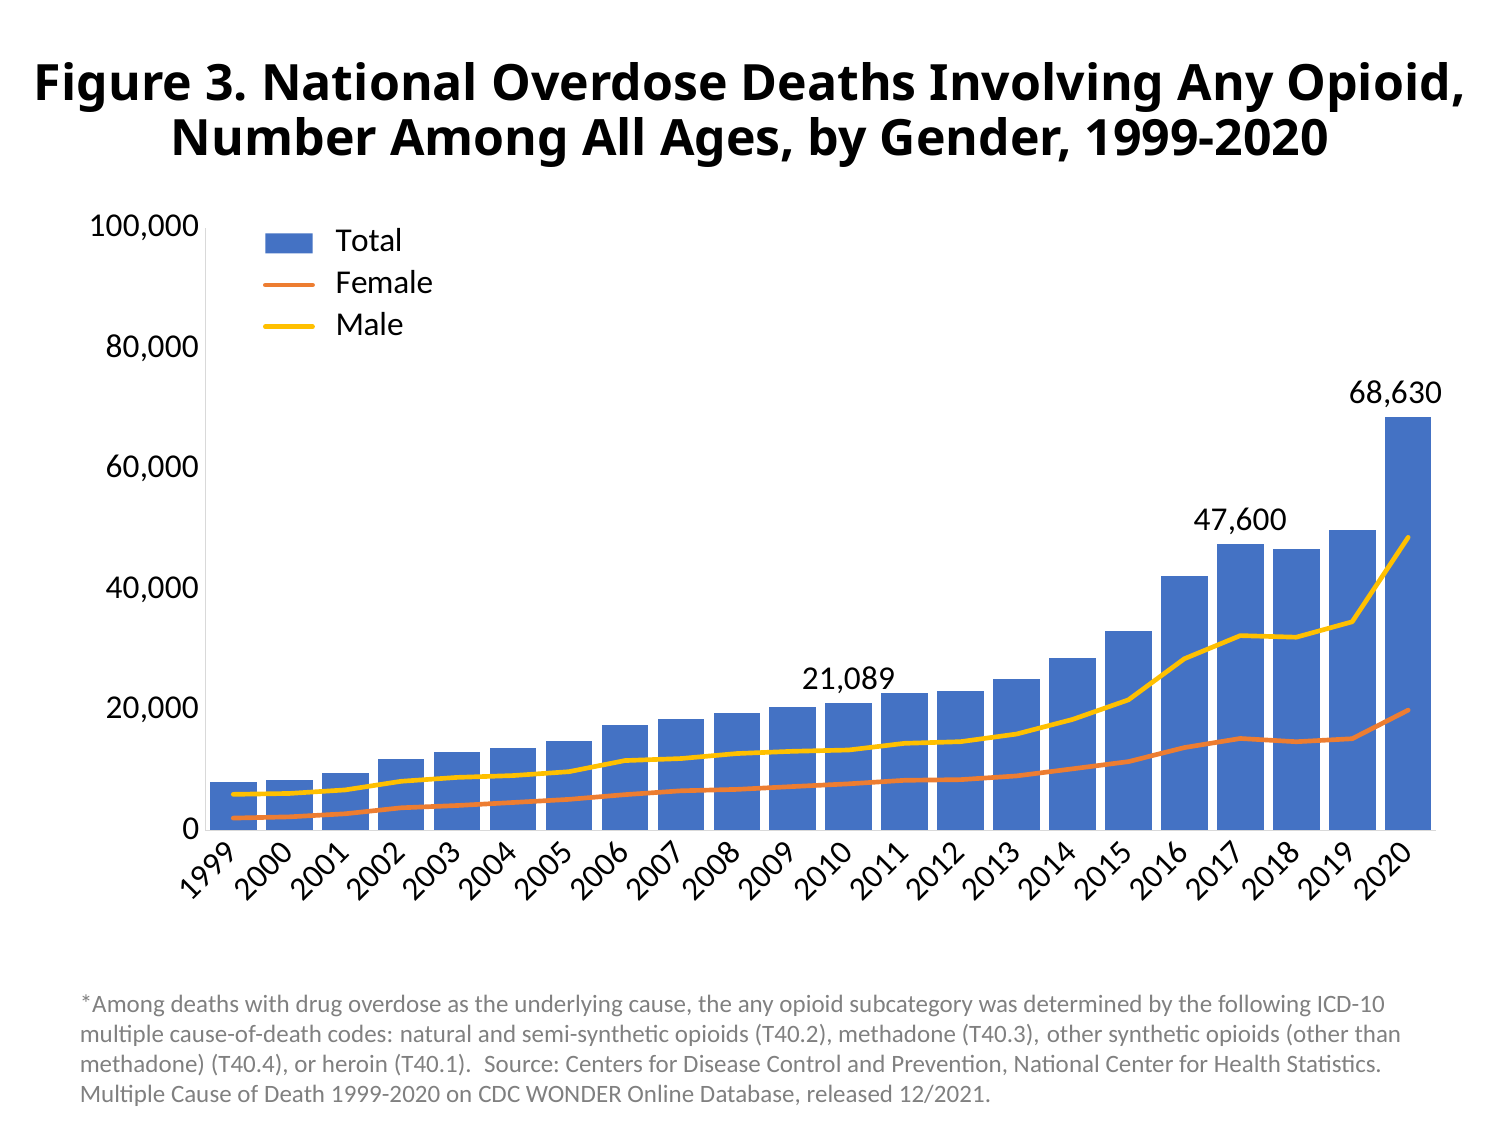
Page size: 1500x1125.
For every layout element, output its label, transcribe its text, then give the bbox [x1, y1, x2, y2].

text_box *Among deaths with drug overdose as the underlying cause, the any opioid subcategory was determined by the following ICD-10 multiple cause-of-death codes: natural and semi-synthetic opioids (T40.2), methadone (T40.3), other synthetic opioids (other than methadone) (T40.4), or heroin (T40.1). Source: Centers for Disease Control and Prevention, National Center for Health Statistics. Multiple Cause of Death 1999-2020 on CDC WONDER Online Database, released 12/2021. [65, 980, 1464, 1115]
title Figure 3. National Overdose Deaths Involving Any Opioid, Number Among All Ages, by Gender, 1999-2020 [0, 3, 1500, 221]
chart [49, 188, 1449, 961]
